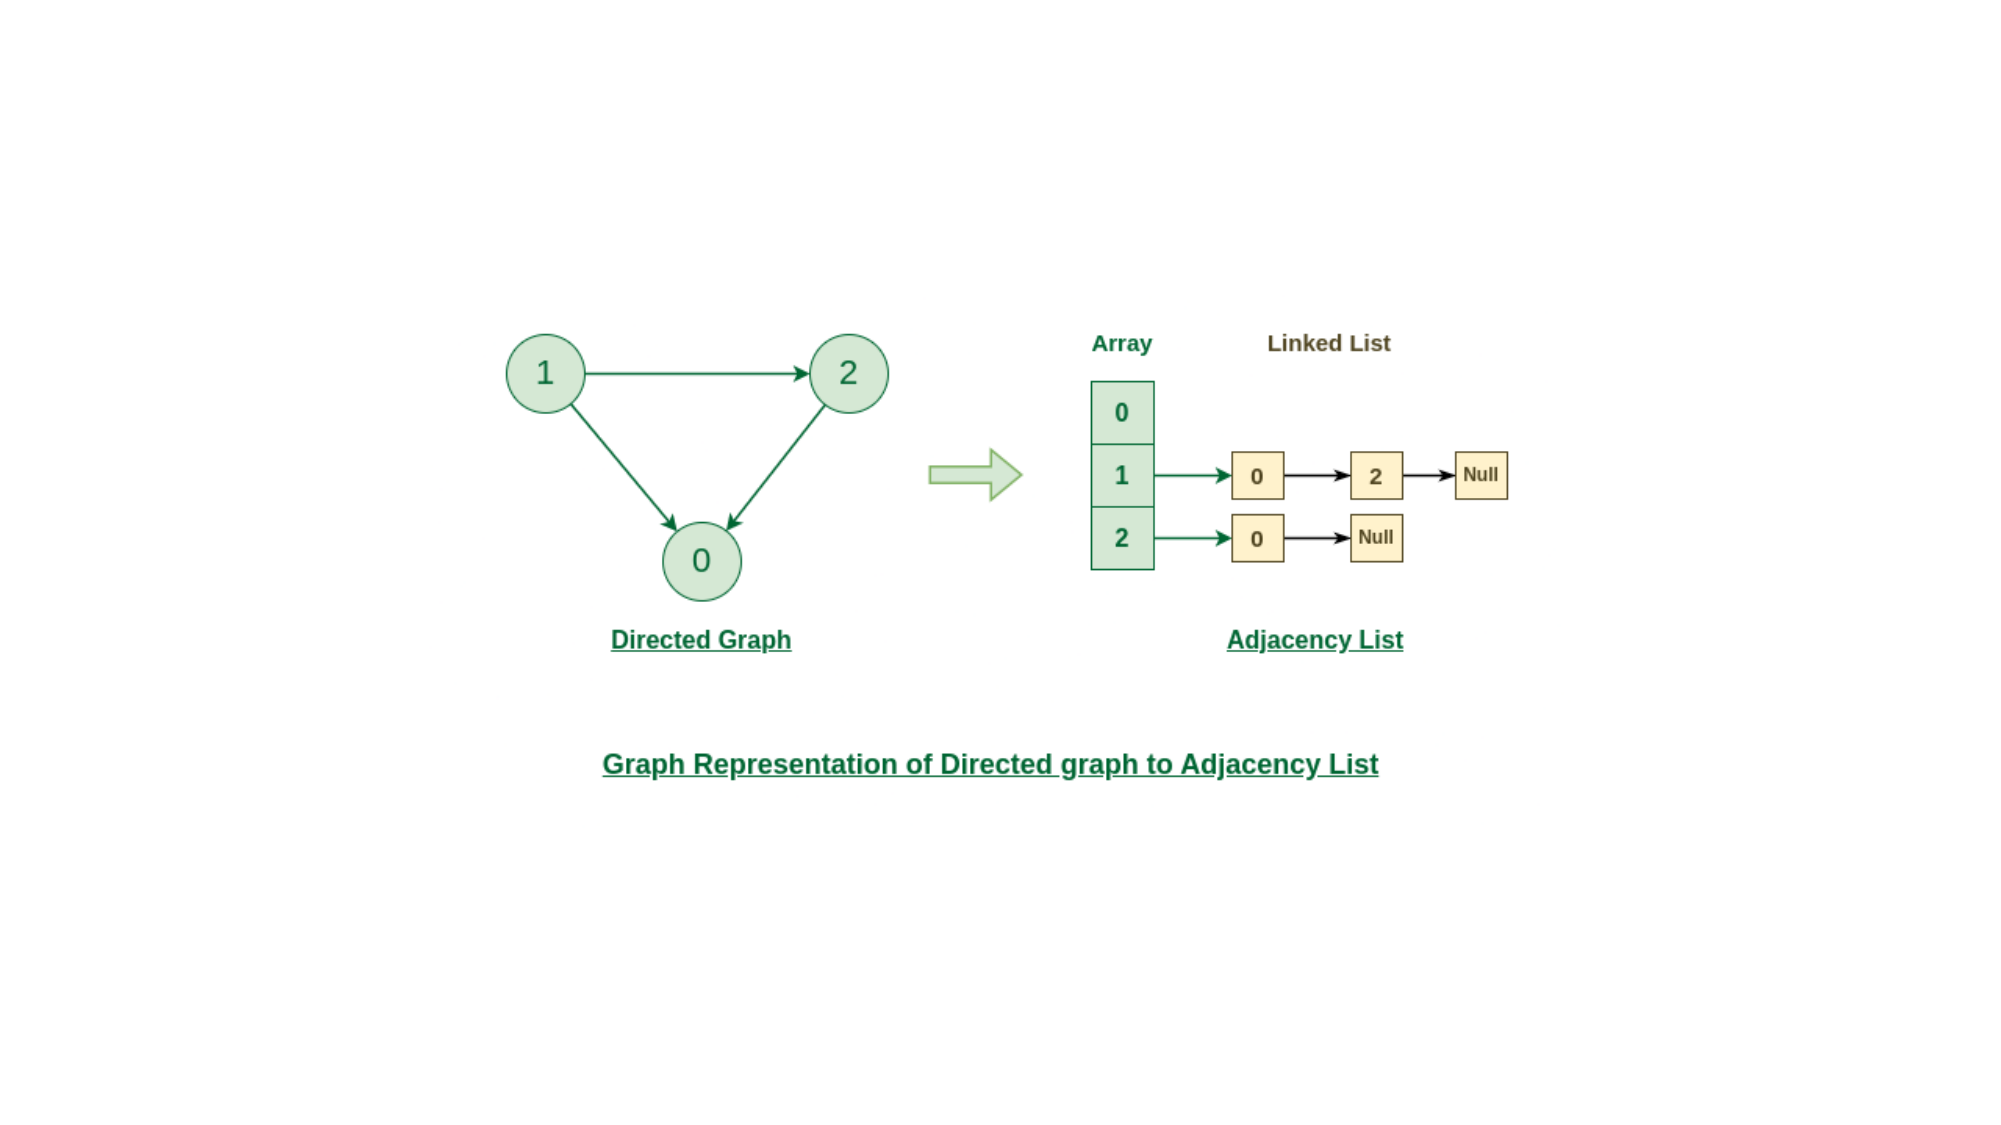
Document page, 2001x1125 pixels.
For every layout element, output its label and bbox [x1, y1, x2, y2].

list [428, 295, 1572, 829]
